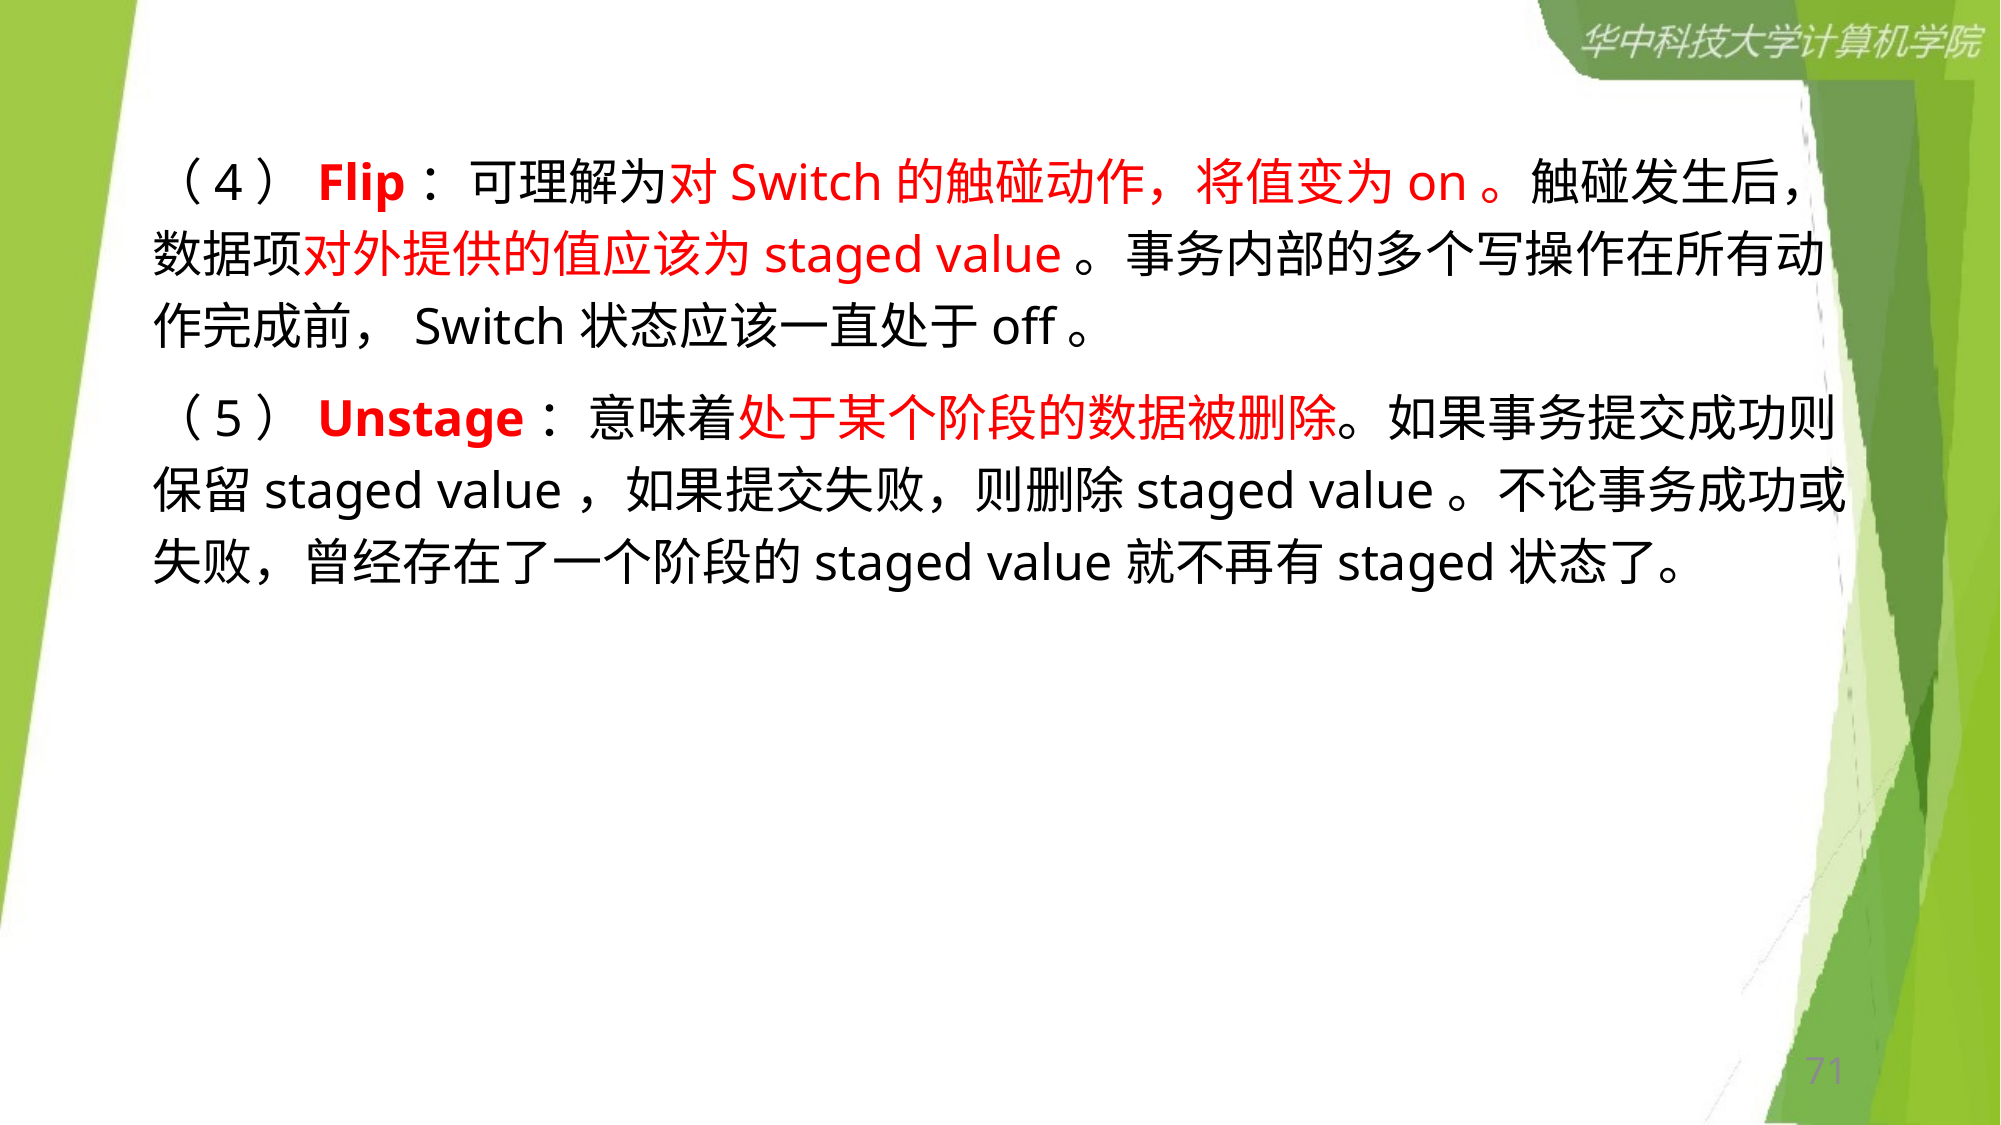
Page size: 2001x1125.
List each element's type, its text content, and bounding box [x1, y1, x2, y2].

slide_number 71 [1412, 1042, 1863, 1103]
picture [0, 0, 2001, 1125]
list （4）Flip：可理解为对Switch的触碰动作，将值变为on。触碰发生后，数据项对外提供的值应该为staged value。事务内部的多个写操作在所有动作完成前，Switch状态应该一直处于off。 （5）Unstage：意味着处于某个阶段的数据被删除。如果事务提交成功则保留staged value，如果提交失败，则删除staged value。不论事务成功或失败，曾经存在了一个阶段的staged value就不再有staged状态了。 [137, 130, 1863, 1103]
